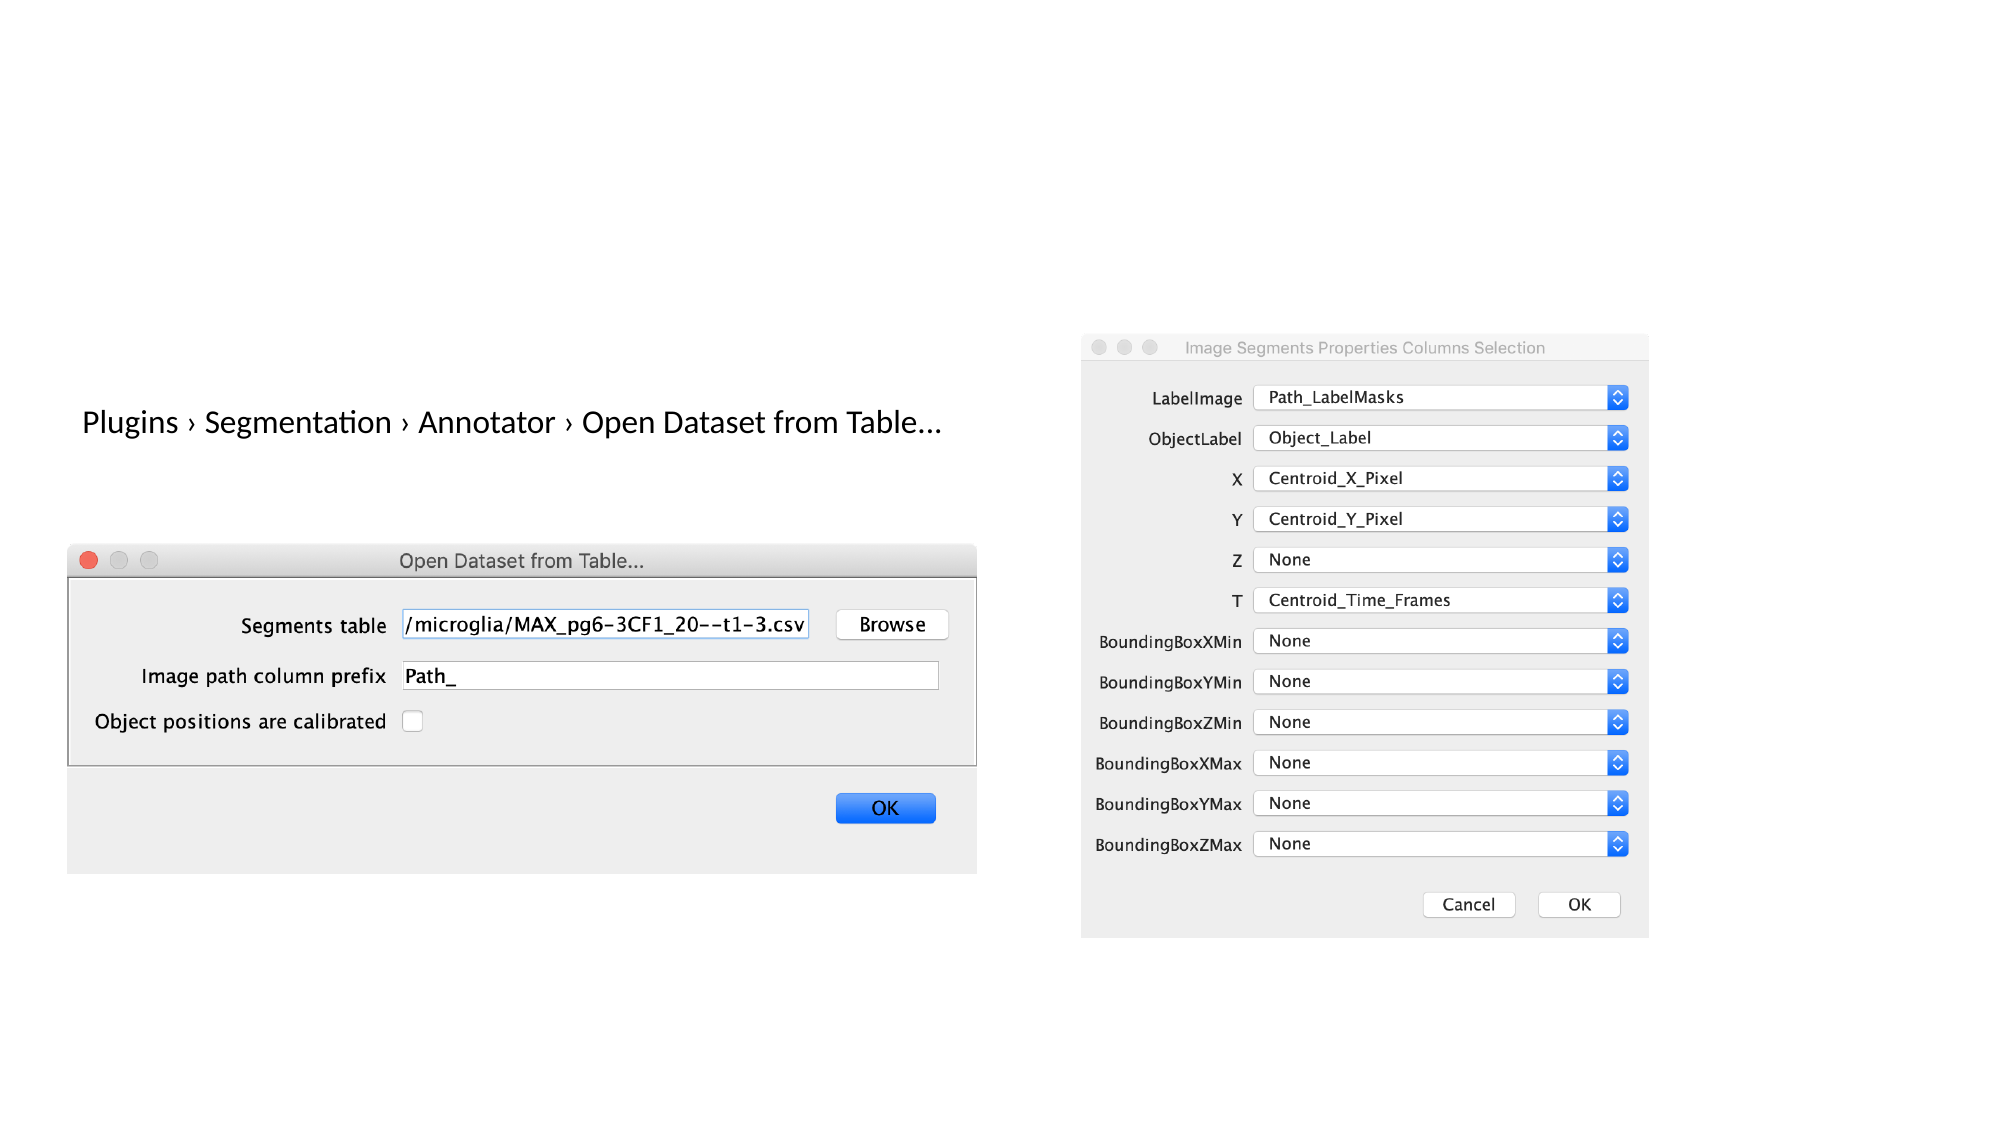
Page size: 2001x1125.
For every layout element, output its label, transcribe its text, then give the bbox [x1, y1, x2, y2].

picture [67, 543, 977, 874]
picture [1081, 333, 1649, 938]
text_box Plugins › Segmentation › Annotator › Open Dataset from Table... [67, 392, 989, 448]
